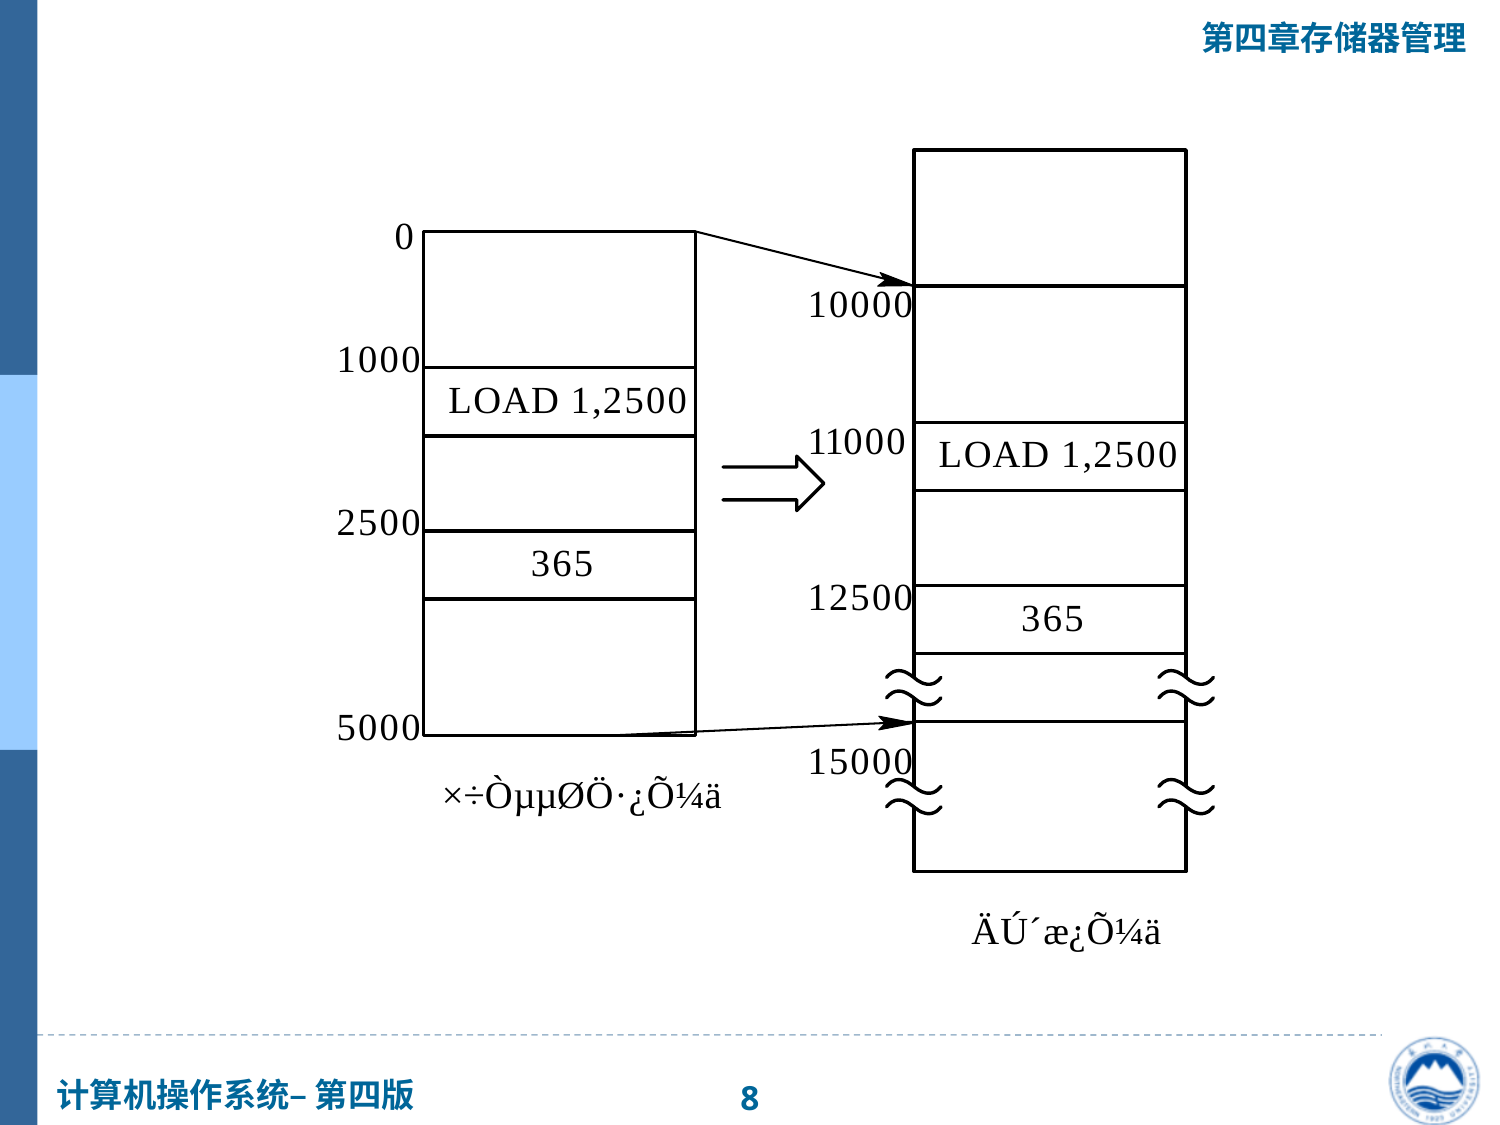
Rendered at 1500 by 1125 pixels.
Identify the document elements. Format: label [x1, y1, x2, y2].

text_box [274, 137, 1288, 980]
picture [1382, 1033, 1482, 1125]
